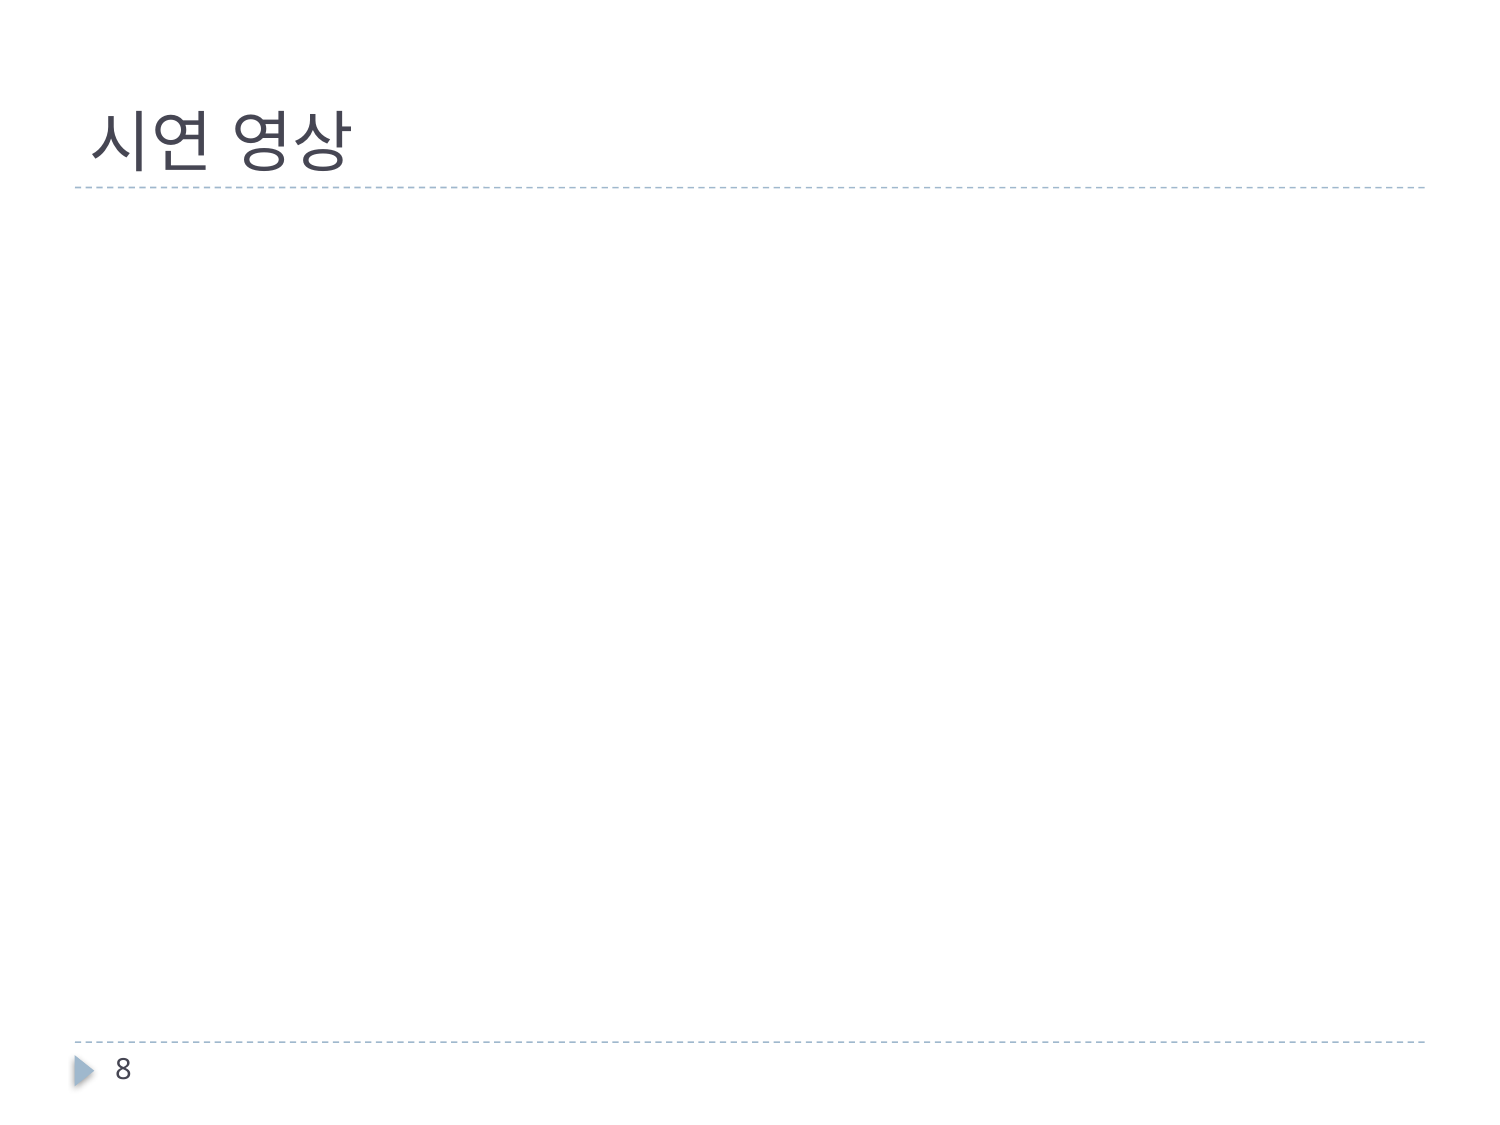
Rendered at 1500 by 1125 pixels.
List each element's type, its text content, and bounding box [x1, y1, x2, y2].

slide_number 8 [100, 1042, 426, 1103]
title 시연 영상 [75, 24, 1425, 188]
